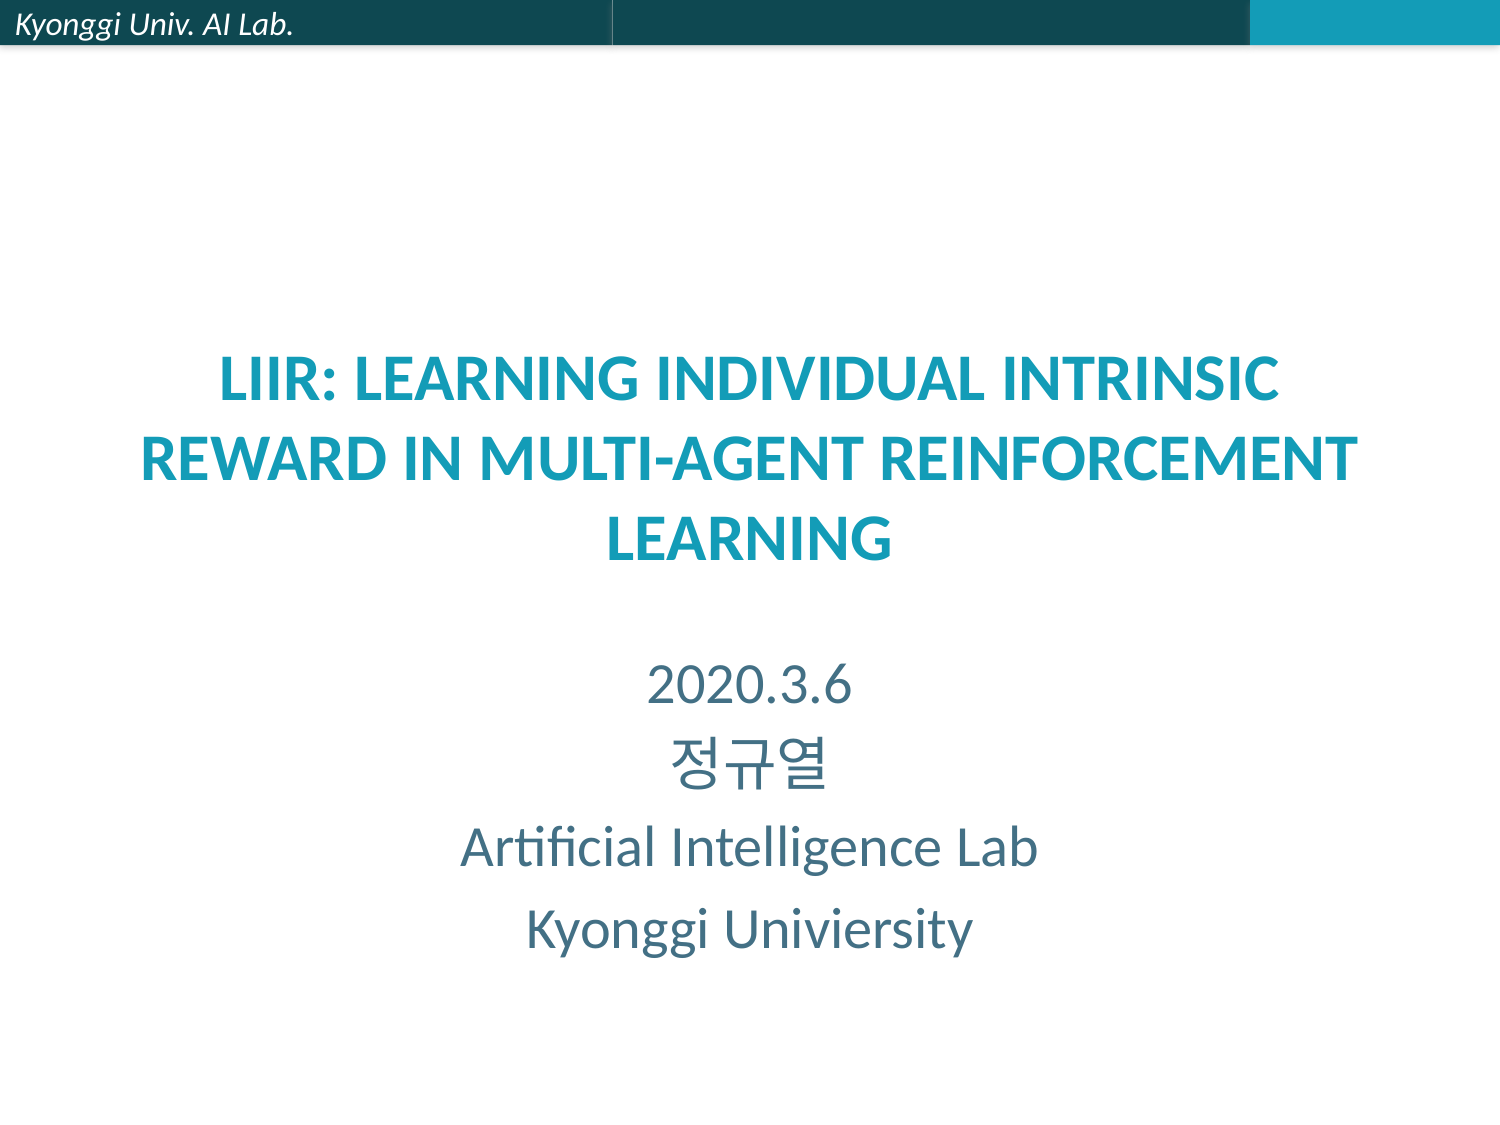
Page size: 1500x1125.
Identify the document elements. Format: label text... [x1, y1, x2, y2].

title LIIR: Learning Individual Intrinsic Reward in Multi-Agent Reinforcement Learning [112, 326, 1388, 550]
subtitle 2020.3.6 정규열 Artificial Intelligence Lab Kyonggi Univiersity [225, 637, 1275, 1025]
